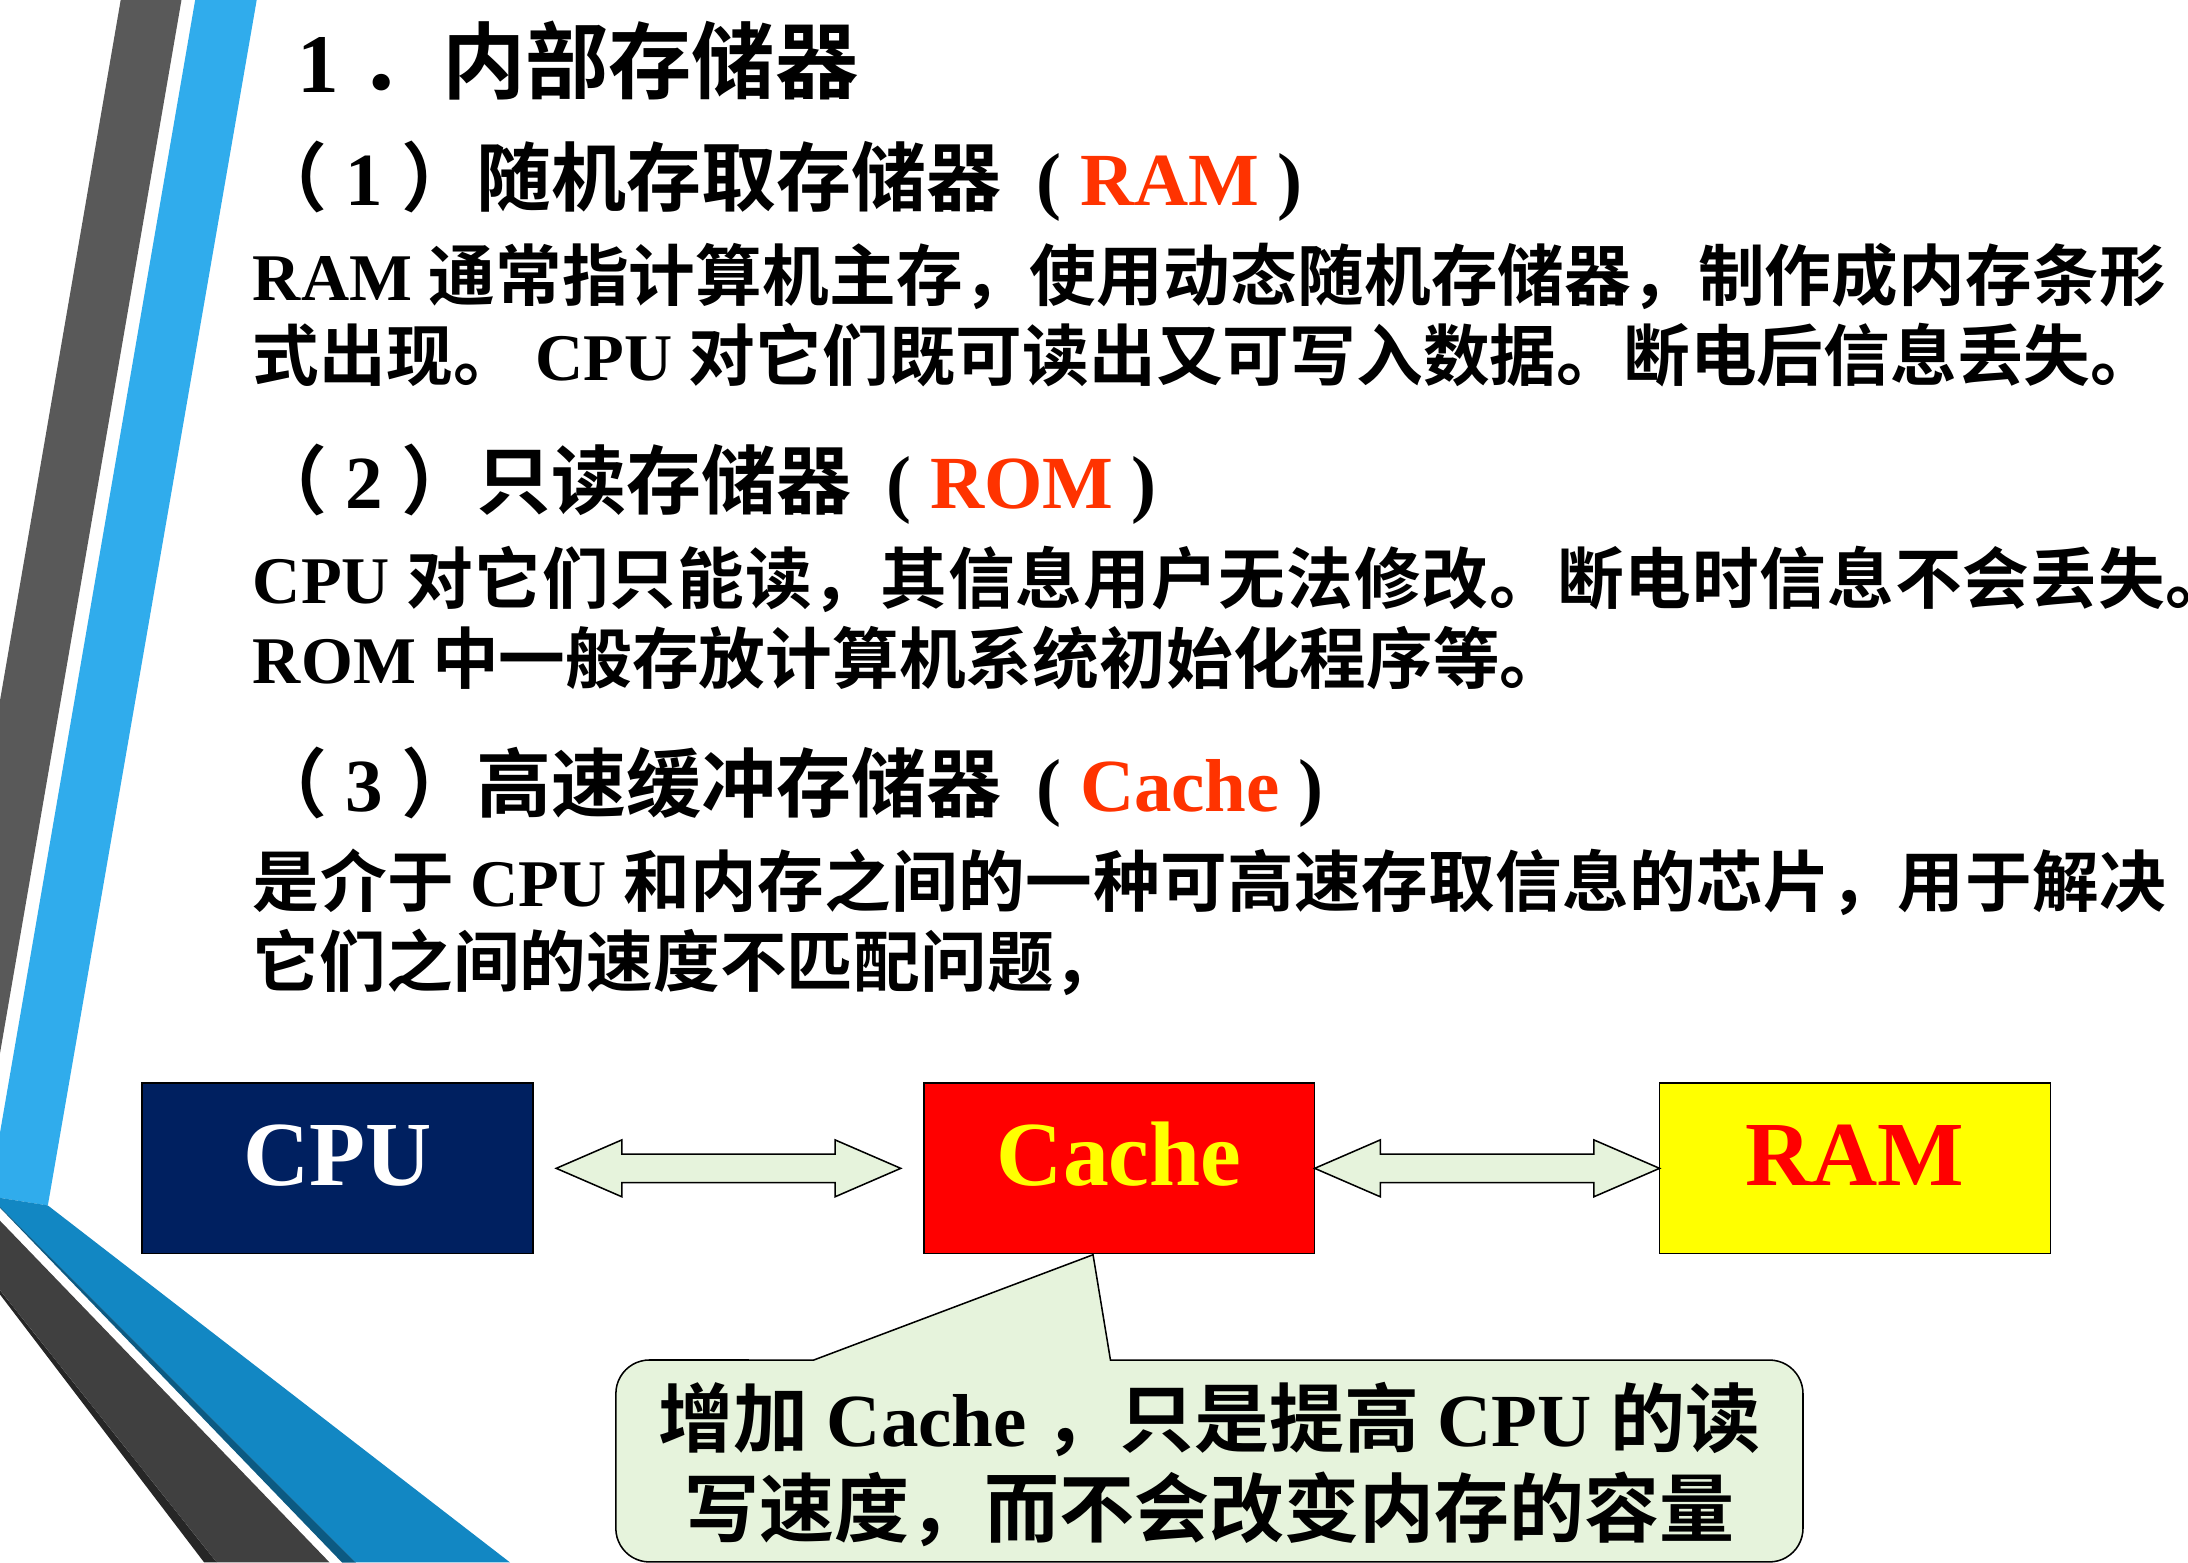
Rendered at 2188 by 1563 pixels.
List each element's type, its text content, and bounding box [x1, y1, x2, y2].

text_box 增加Cache，只是提高CPU的读写速度，而不会改变内存的容量 [615, 1254, 1804, 1562]
text_box 1．内部存储器 [282, 1, 1157, 117]
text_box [141, 1082, 2051, 1254]
text_box （1）随机存取存储器 ( RAM ) RAM通常指计算机主存，使用动态随机存储器，制作成内存条形式出现。CPU对它们既可读出又可写入数据。断电后信息丢失。 （2）只读存储器 ( ROM ) CPU对它们只能读，其信息用户无法修改。断电时信息不会丢失。ROM中一般存放计算机系统初始化程序等。 （3）高速缓冲存储器 ( Cache ) 是介于CPU和内存之间的一种可高速存取信息的芯片，用于解决它们之间的速度不匹配问题， [231, 119, 2188, 954]
